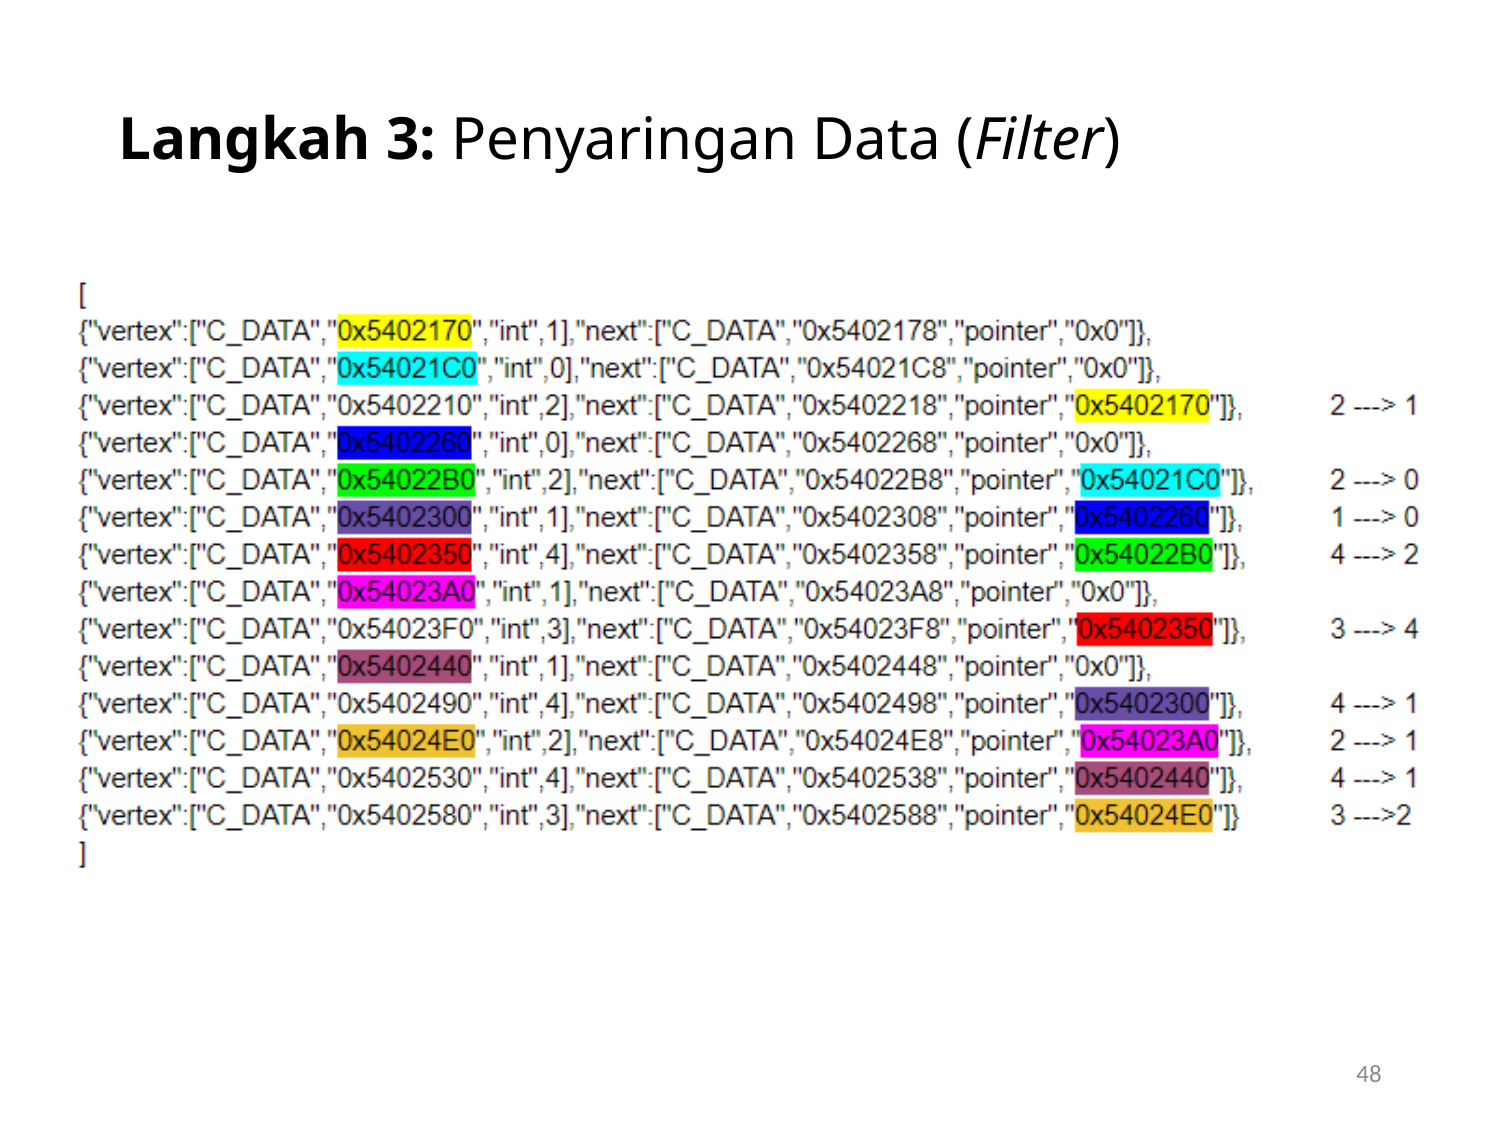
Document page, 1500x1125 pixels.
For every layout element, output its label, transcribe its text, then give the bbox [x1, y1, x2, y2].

slide_number 48 [1059, 1042, 1397, 1103]
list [63, 270, 1433, 883]
title Langkah 3: Penyaringan Data (Filter) [103, 92, 1397, 190]
